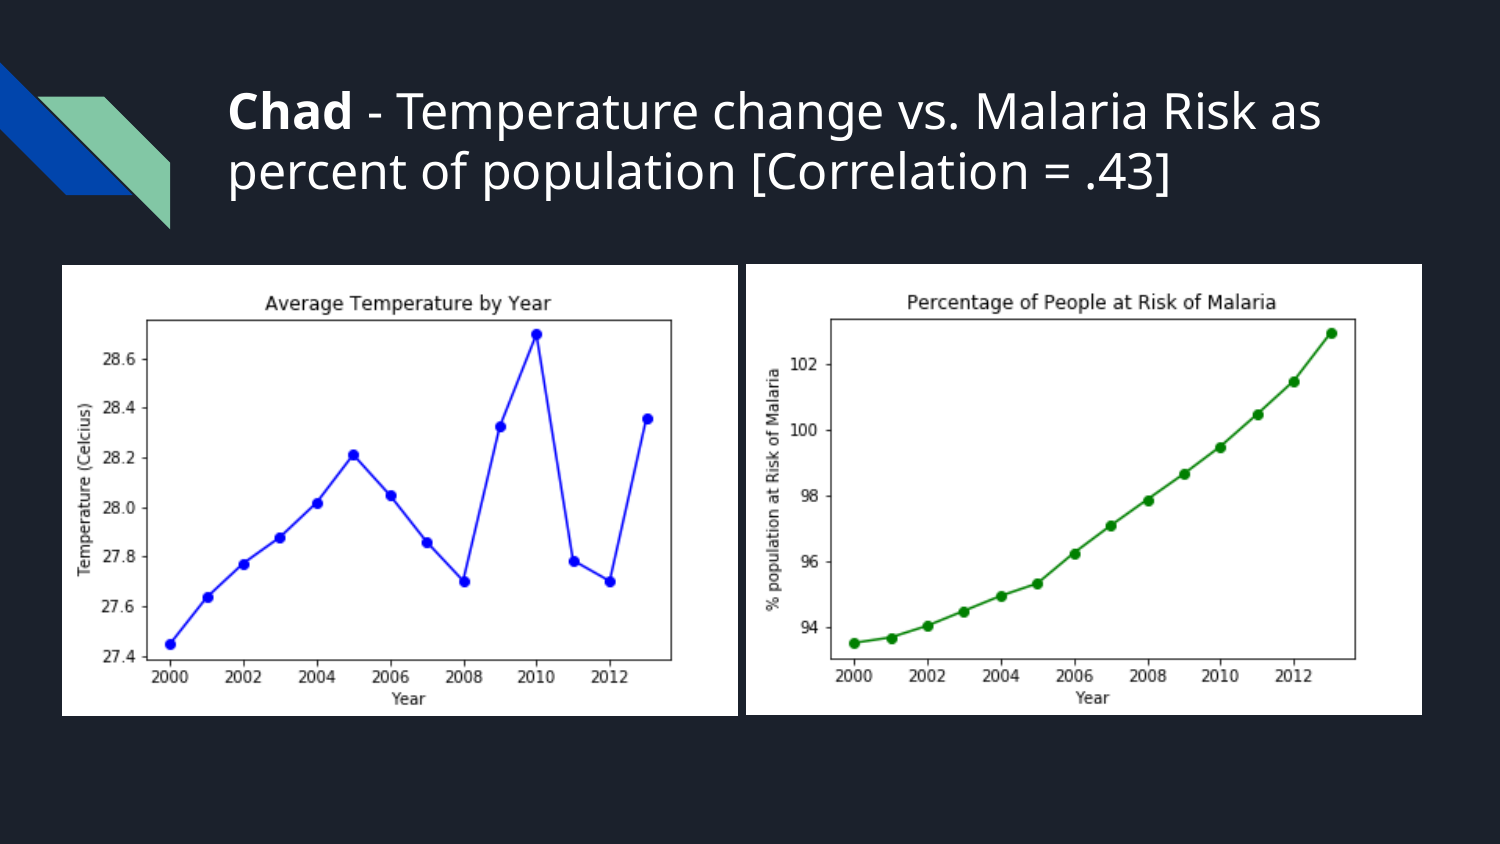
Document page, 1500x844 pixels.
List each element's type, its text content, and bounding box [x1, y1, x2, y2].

title Chad - Temperature change vs. Malaria Risk as percent of population [Correlation = .43] [212, 64, 1368, 215]
picture [62, 265, 738, 716]
picture [746, 264, 1423, 715]
